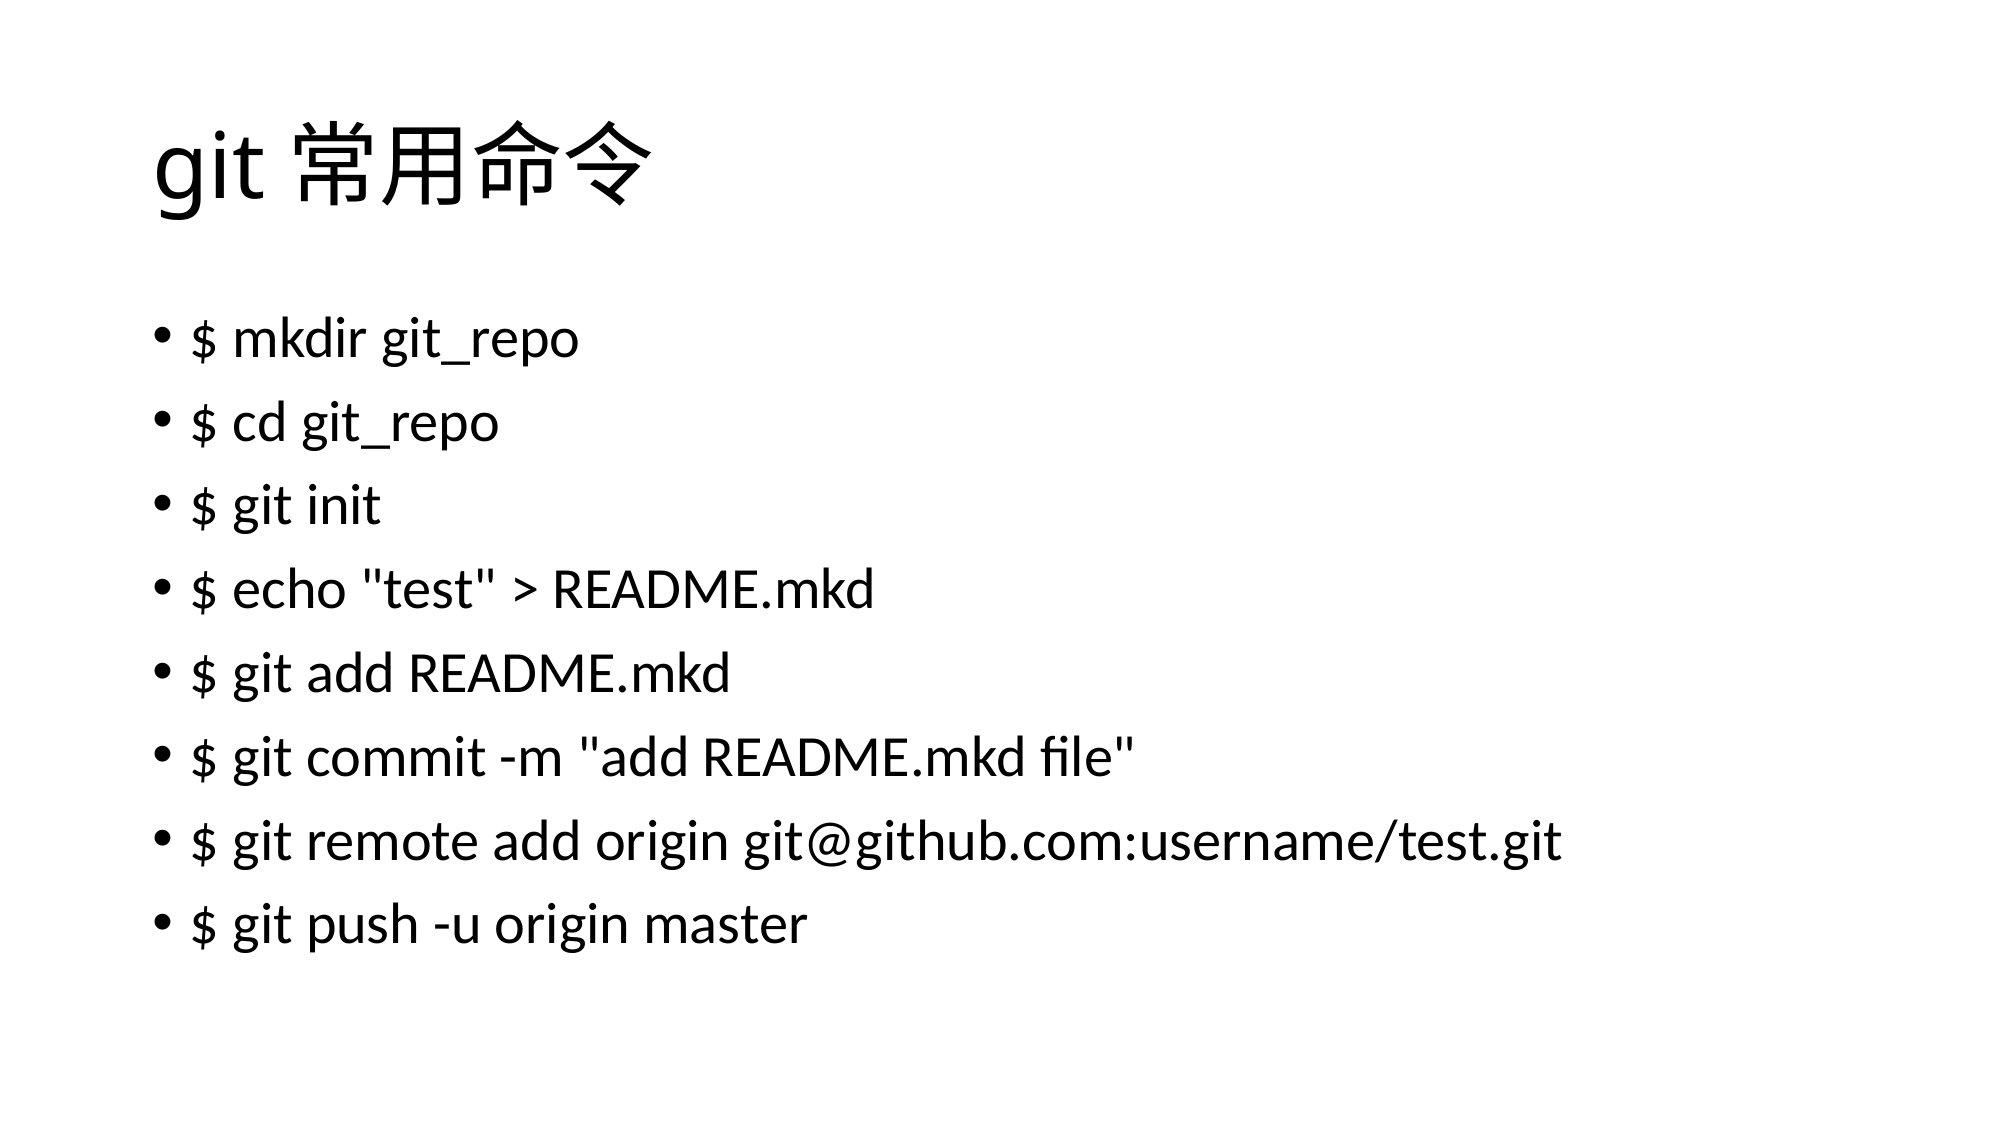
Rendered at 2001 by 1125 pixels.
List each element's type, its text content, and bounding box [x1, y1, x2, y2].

title git常用命令 [137, 59, 1863, 278]
list $ mkdir git_repo $ cd git_repo $ git init $ echo "test" > README.mkd $ git add README.mkd $ git commit -m "add README.mkd file" $ git remote add origin git@github.com:username/test.git $ git push -u origin master [137, 299, 1863, 1014]
